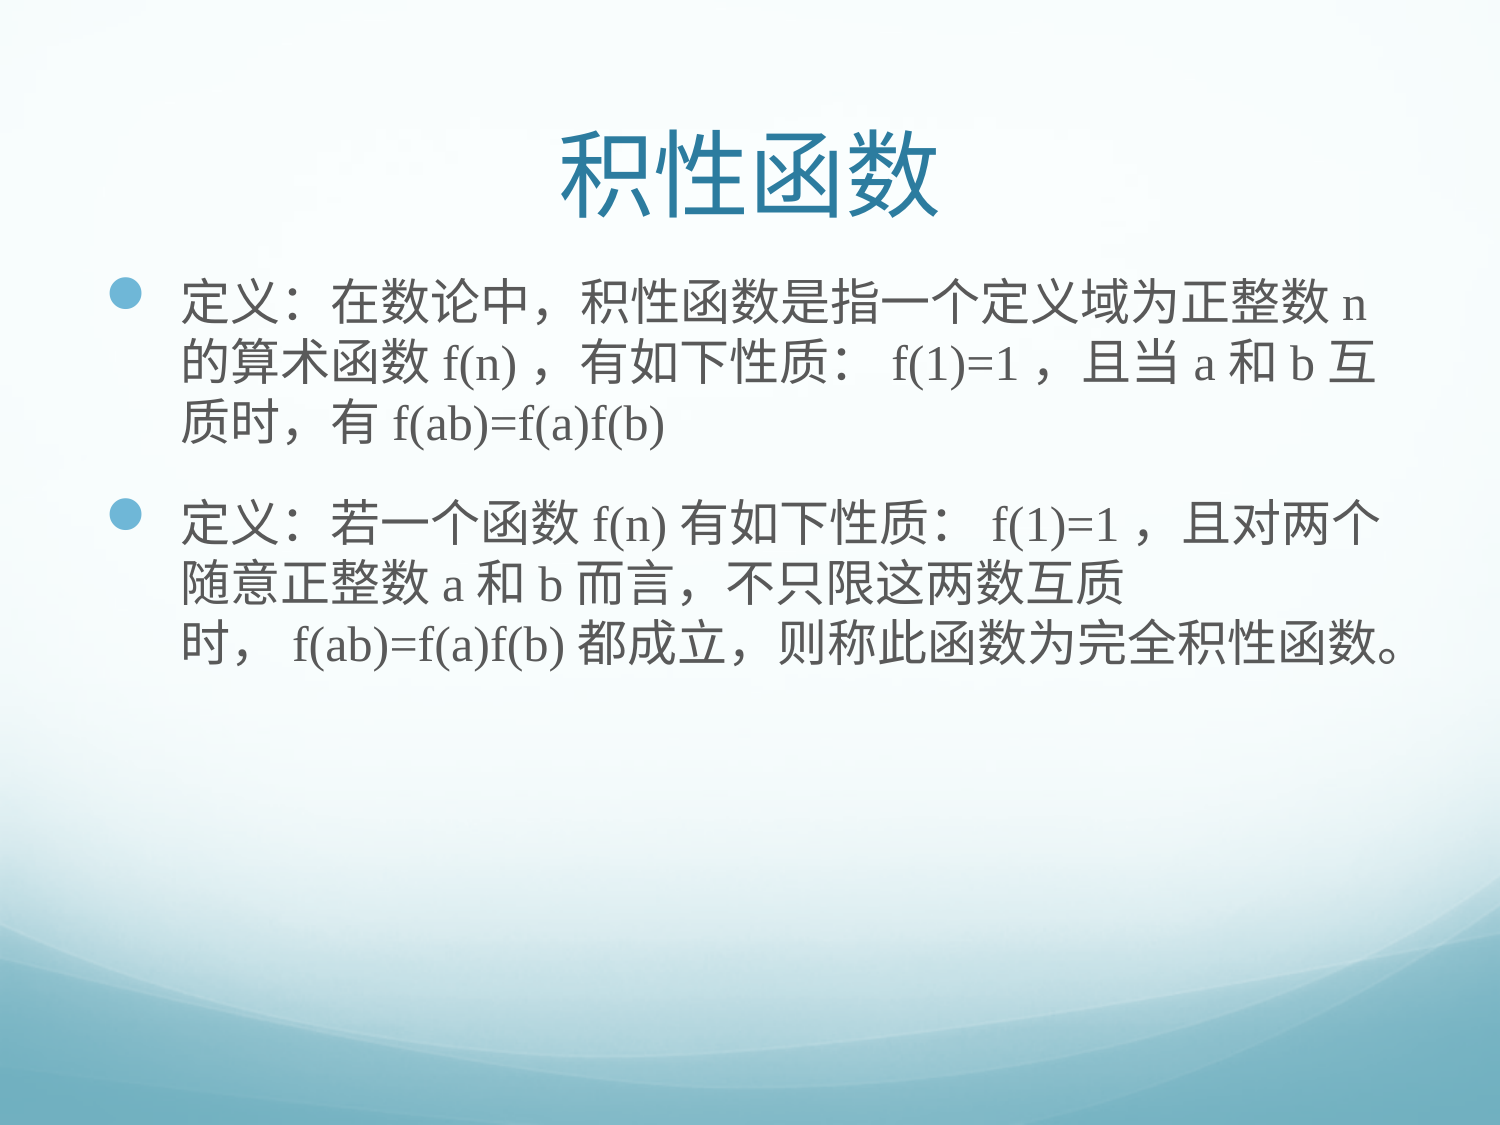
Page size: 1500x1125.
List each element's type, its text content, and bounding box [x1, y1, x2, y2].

title 积性函数 [90, 17, 1410, 237]
list 定义：在数论中，积性函数是指一个定义域为正整数n的算术函数f(n)，有如下性质：f(1)=1，且当a和b互质时，有f(ab)=f(a)f(b) 定义：若一个函数f(n)有如下性质：f(1)=1，且对两个随意正整数a和b而言，不只限这两数互质时，f(ab)=f(a)f(b)都成立，则称此函数为完全积性函数。 [90, 262, 1410, 975]
